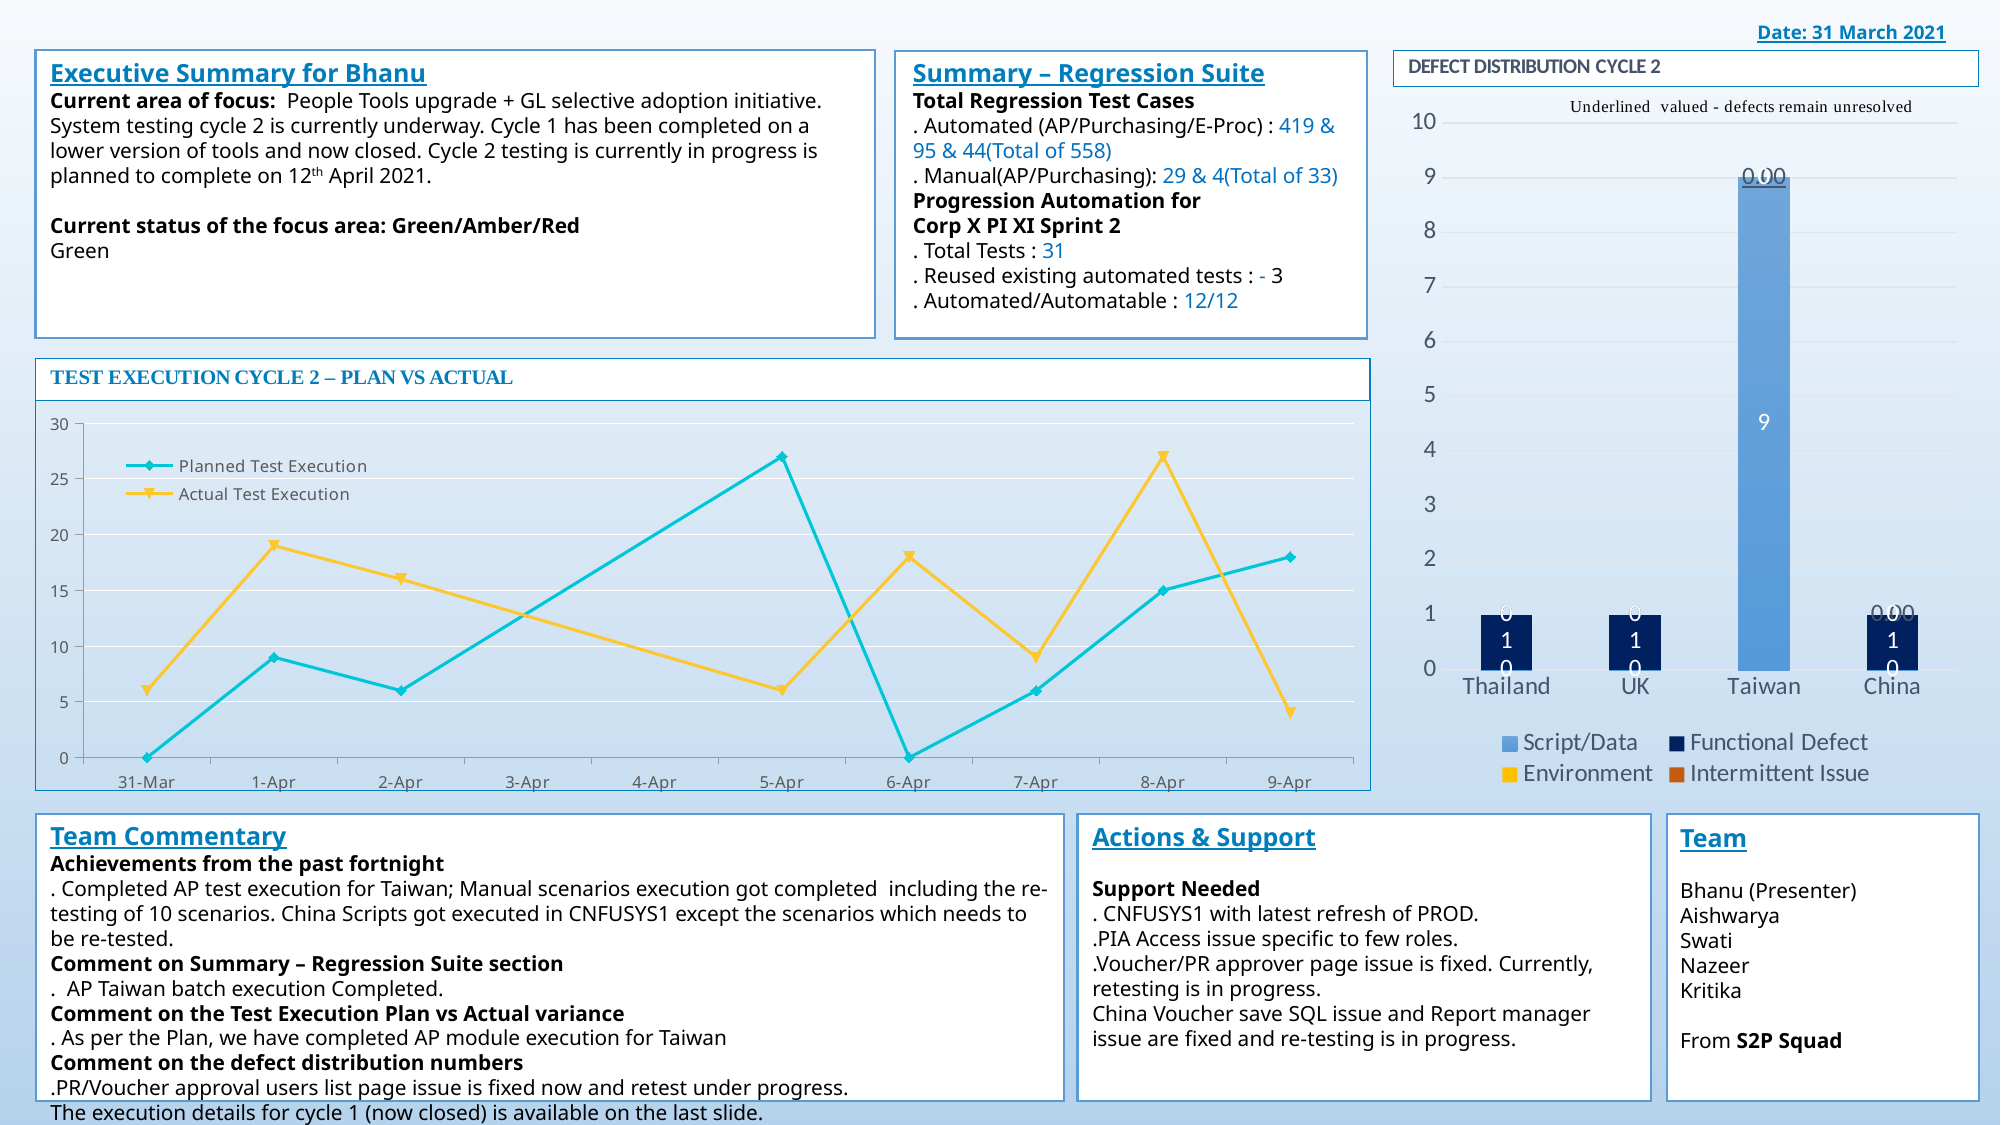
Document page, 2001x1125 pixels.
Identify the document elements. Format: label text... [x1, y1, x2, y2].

text_box Team Commentary Achievements from the past fortnight . Completed AP test execution for Taiwan; Manual scenarios execution got completed including the re-testing of 10 scenarios. China Scripts got executed in CNFUSYS1 except the scenarios which needs to be re-tested. Comment on Summary – Regression Suite section . AP Taiwan batch execution Completed. Comment on the Test Execution Plan vs Actual variance . As per the Plan, we have completed AP module execution for Taiwan Comment on the defect distribution numbers .PR/Voucher approval users list page issue is fixed now and retest under progress. The execution details for cycle 1 (now closed) is available on the last slide. [35, 812, 1064, 1125]
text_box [895, 49, 1371, 348]
text_box Date: 31 March 2021 [1742, 13, 1961, 49]
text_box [35, 50, 875, 338]
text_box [1077, 813, 1651, 1102]
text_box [1665, 813, 1980, 1102]
chart [1393, 49, 1980, 794]
chart [35, 358, 1370, 794]
